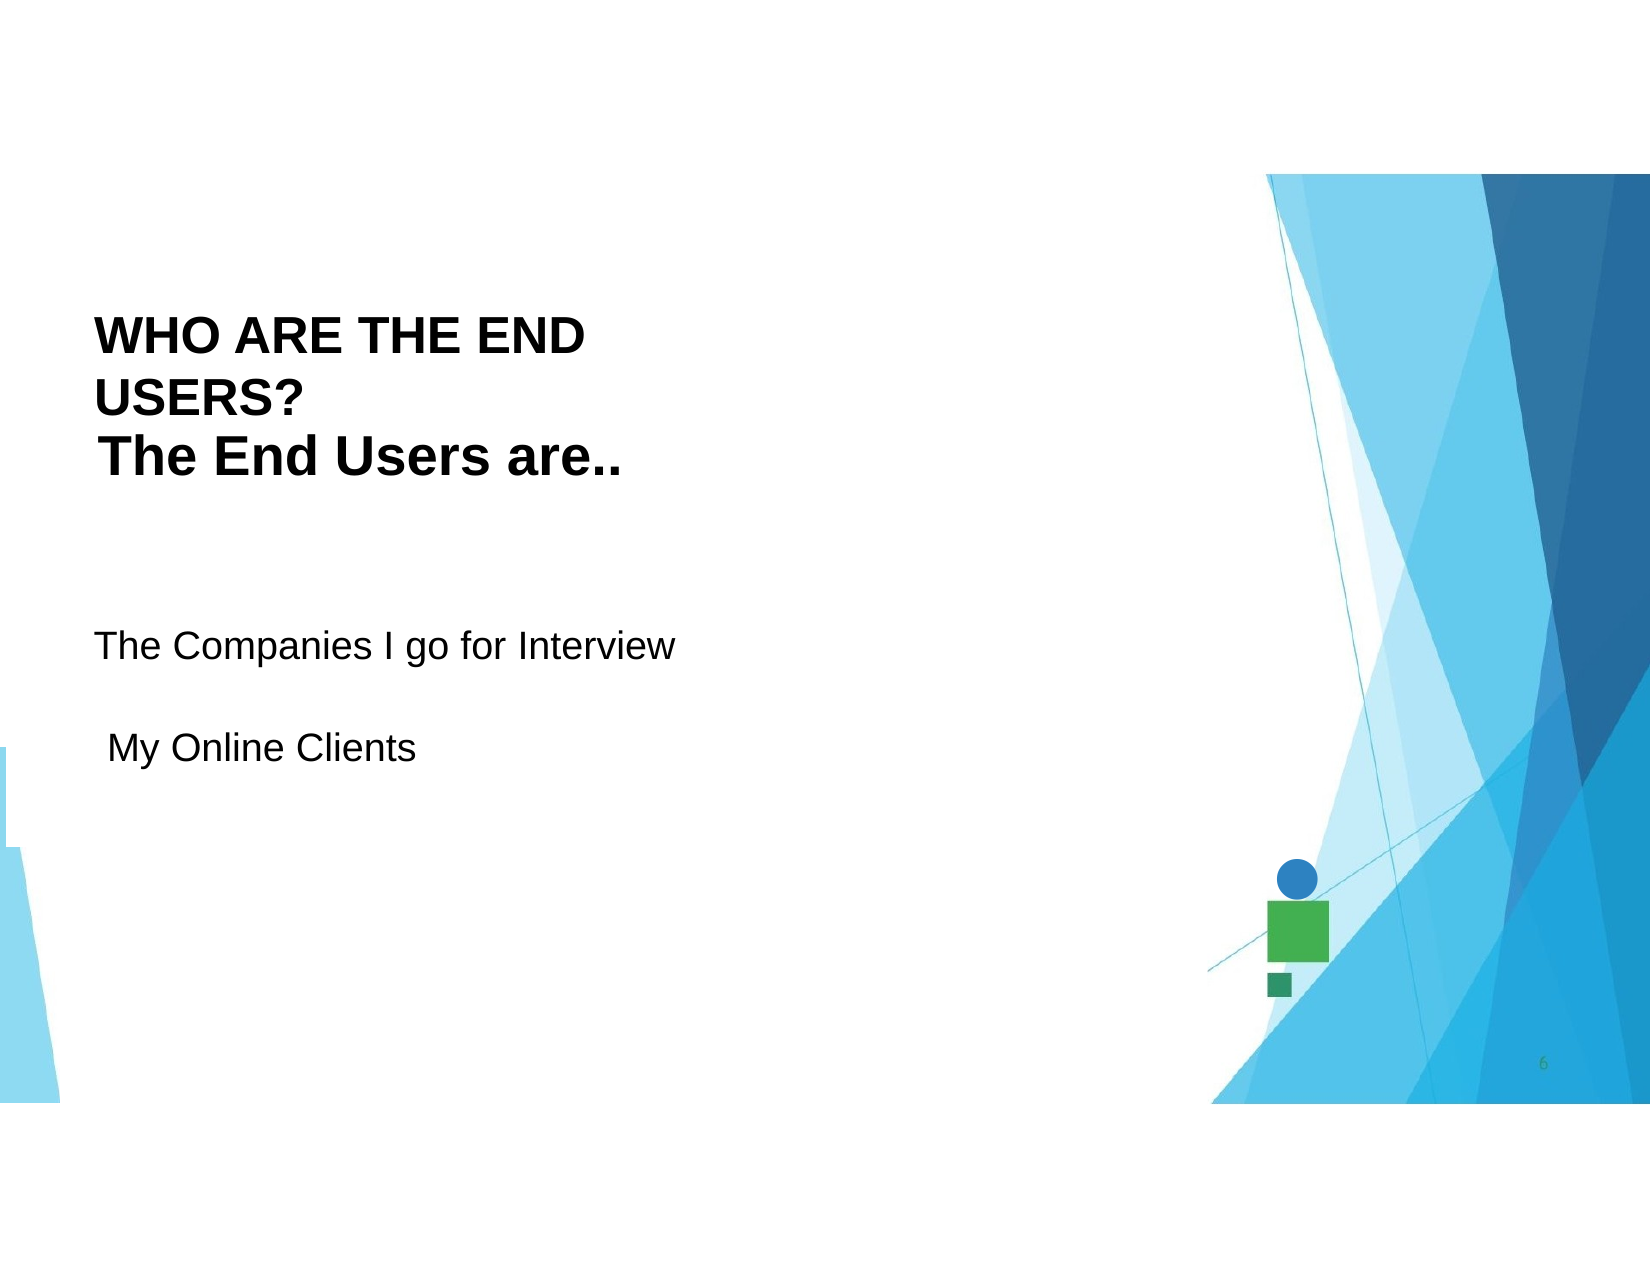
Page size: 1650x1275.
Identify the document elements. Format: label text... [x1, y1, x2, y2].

text_box [1207, 170, 1650, 1105]
text_box [0, 847, 60, 1103]
text_box WHO ARE THE END USERS? [92, 301, 771, 426]
text_box • [1269, 779, 1333, 960]
text_box The Companies I go for Interview My Online Clients [91, 565, 710, 770]
text_box The End Users are.. [95, 419, 661, 487]
